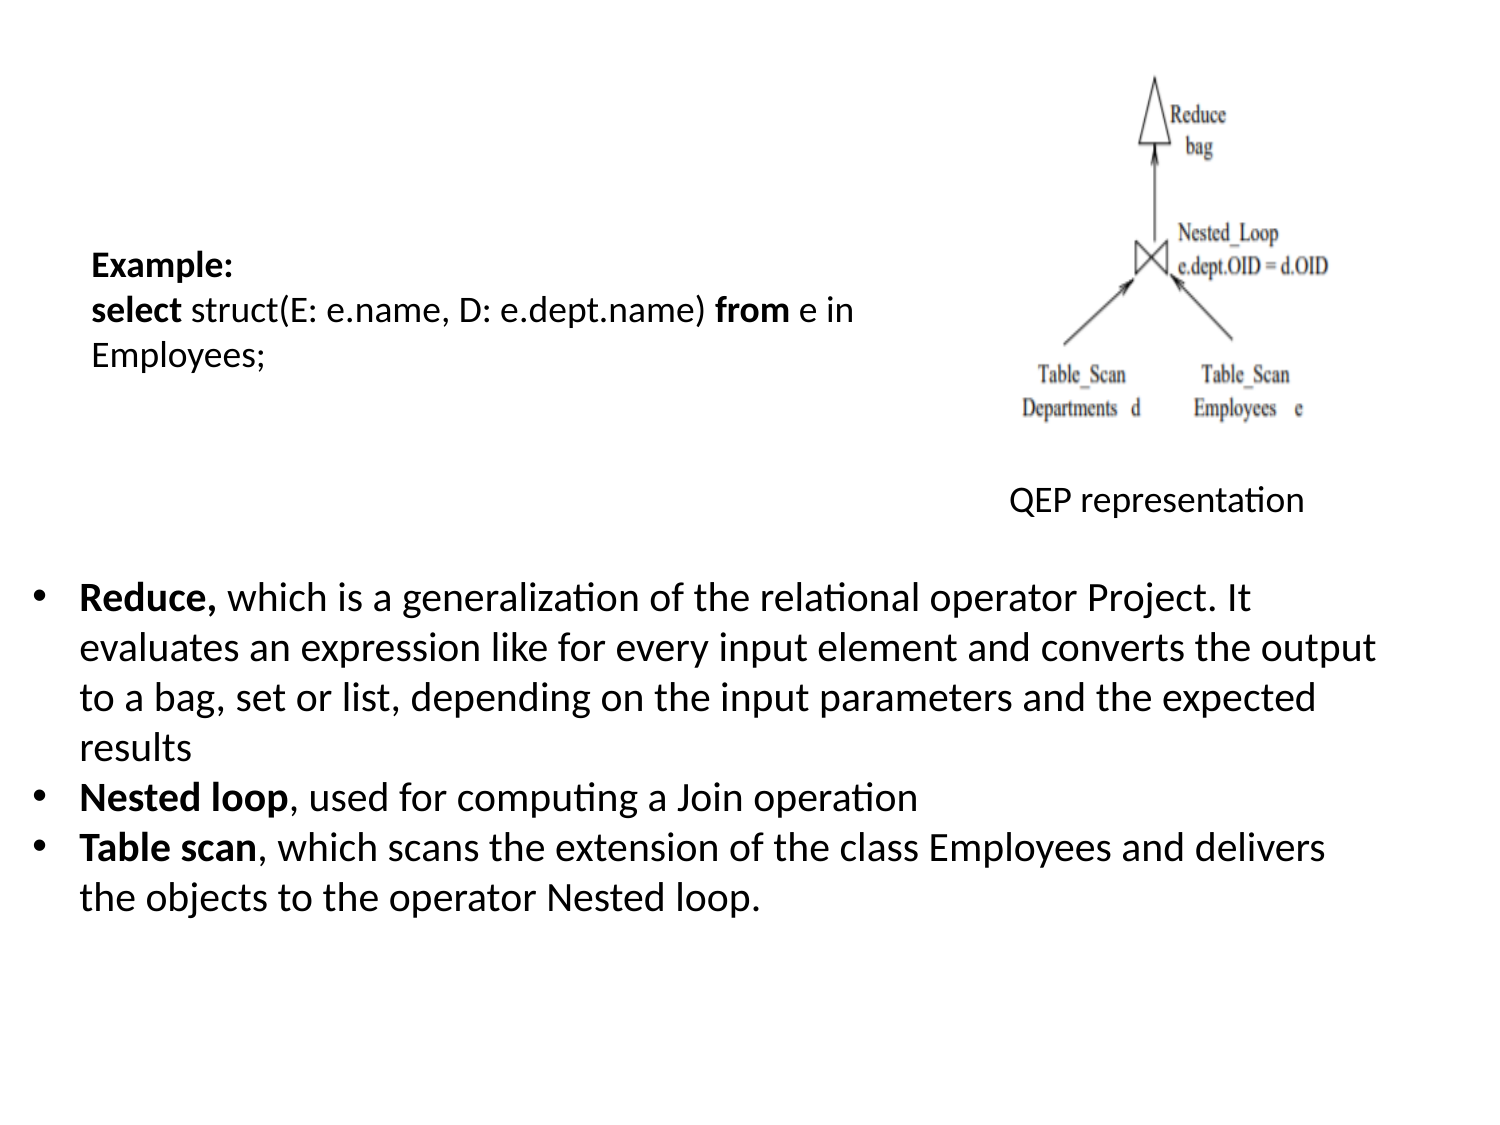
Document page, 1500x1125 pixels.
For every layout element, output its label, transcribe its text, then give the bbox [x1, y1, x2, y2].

picture [915, 54, 1400, 469]
text_box Example: select struct(E: e.name, D: e.dept.name) from e in Employees; [76, 232, 892, 383]
text_box Reduce, which is a generalization of the relational operator Project. It evaluates an expression like for every input element and converts the output to a bag, set or list, depending on the input parameters and the expected results Nested loop, used for computing a Join operation Table scan, which scans the extension of the class Employees and delivers the objects to the operator Nested loop. [17, 562, 1400, 973]
text_box QEP representation [994, 477, 1321, 528]
